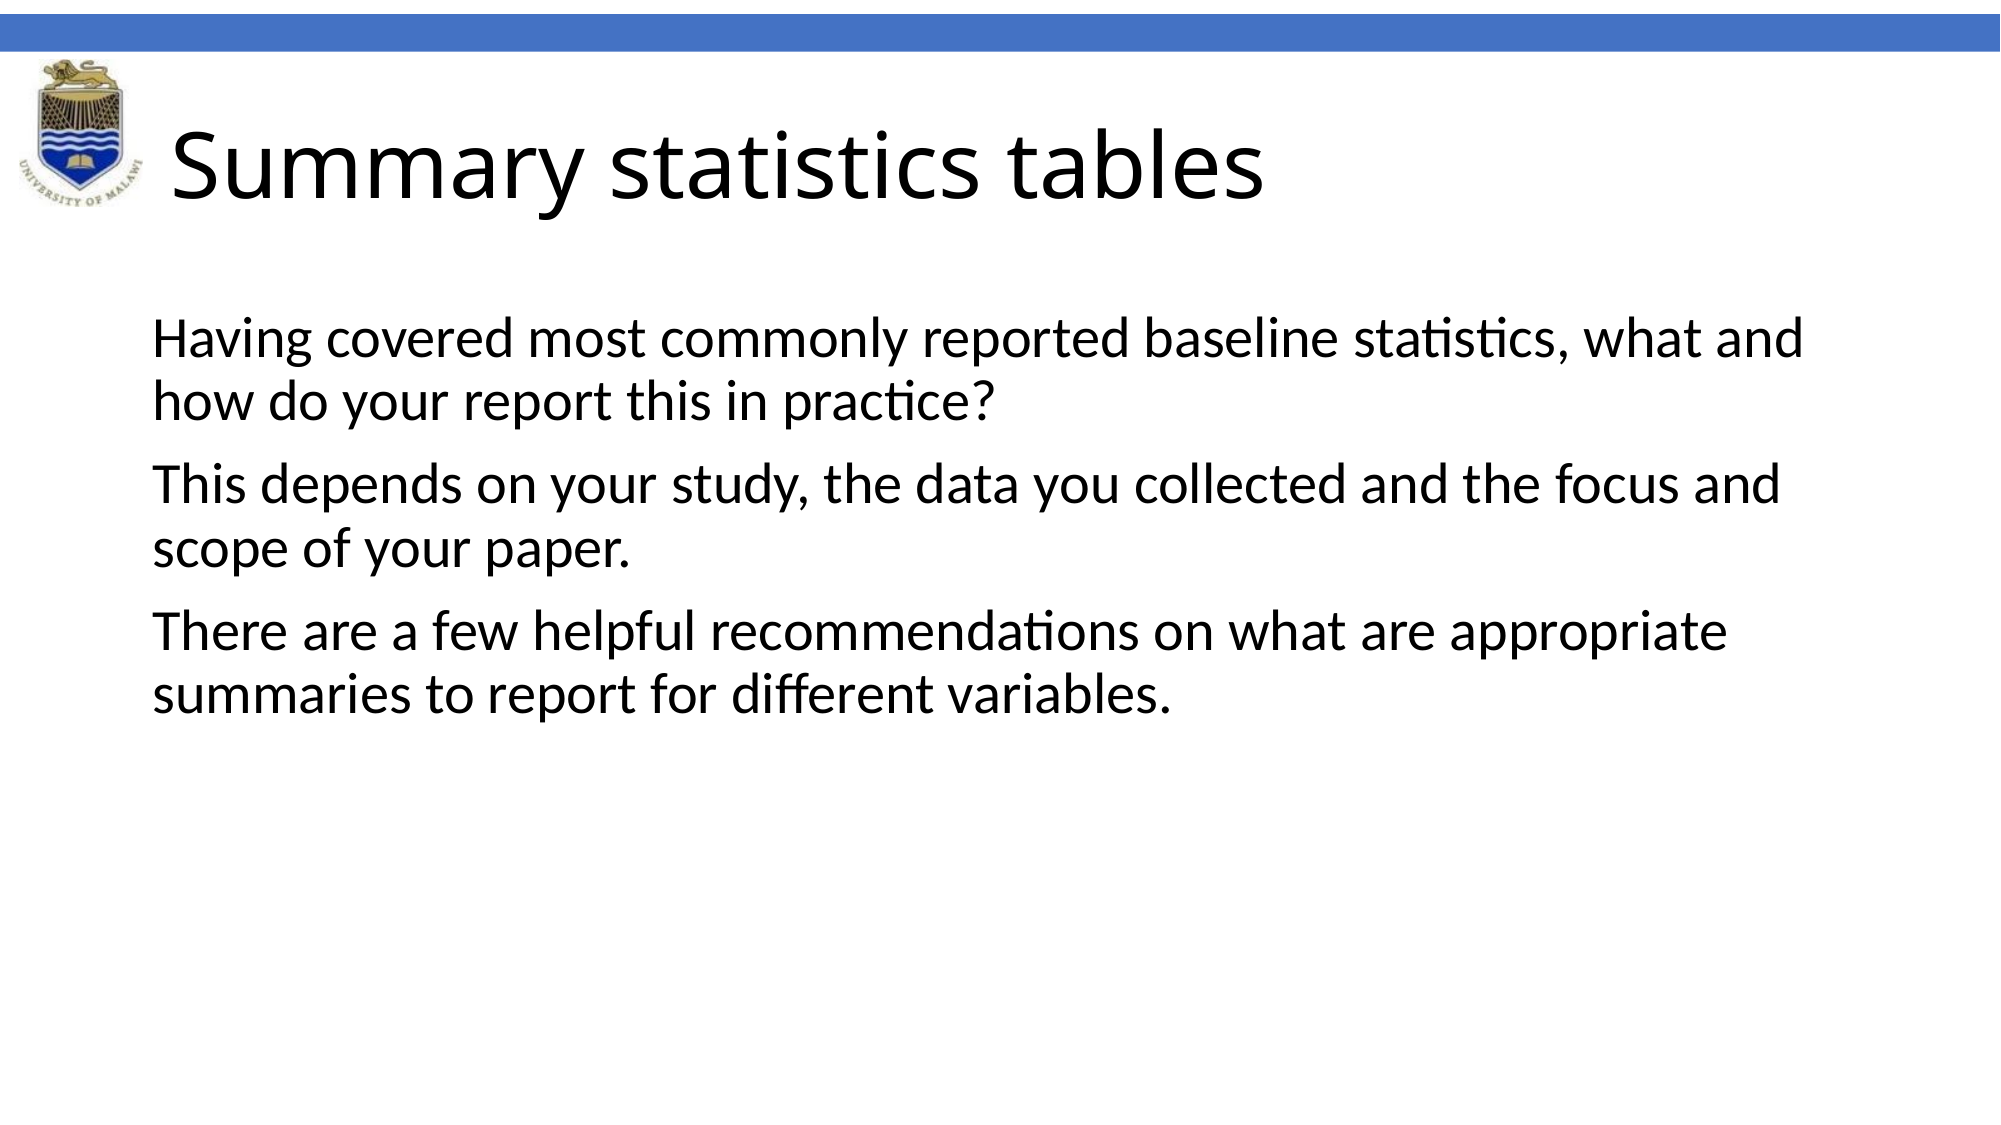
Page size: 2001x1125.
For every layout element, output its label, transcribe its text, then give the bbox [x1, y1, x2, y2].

picture [19, 59, 143, 207]
list Having covered most commonly reported baseline statistics, what and how do your report this in practice? This depends on your study, the data you collected and the focus and scope of your paper. There are a few helpful recommendations on what are appropriate summaries to report for different variables. [137, 299, 1863, 1066]
title Summary statistics tables [155, 59, 1851, 278]
